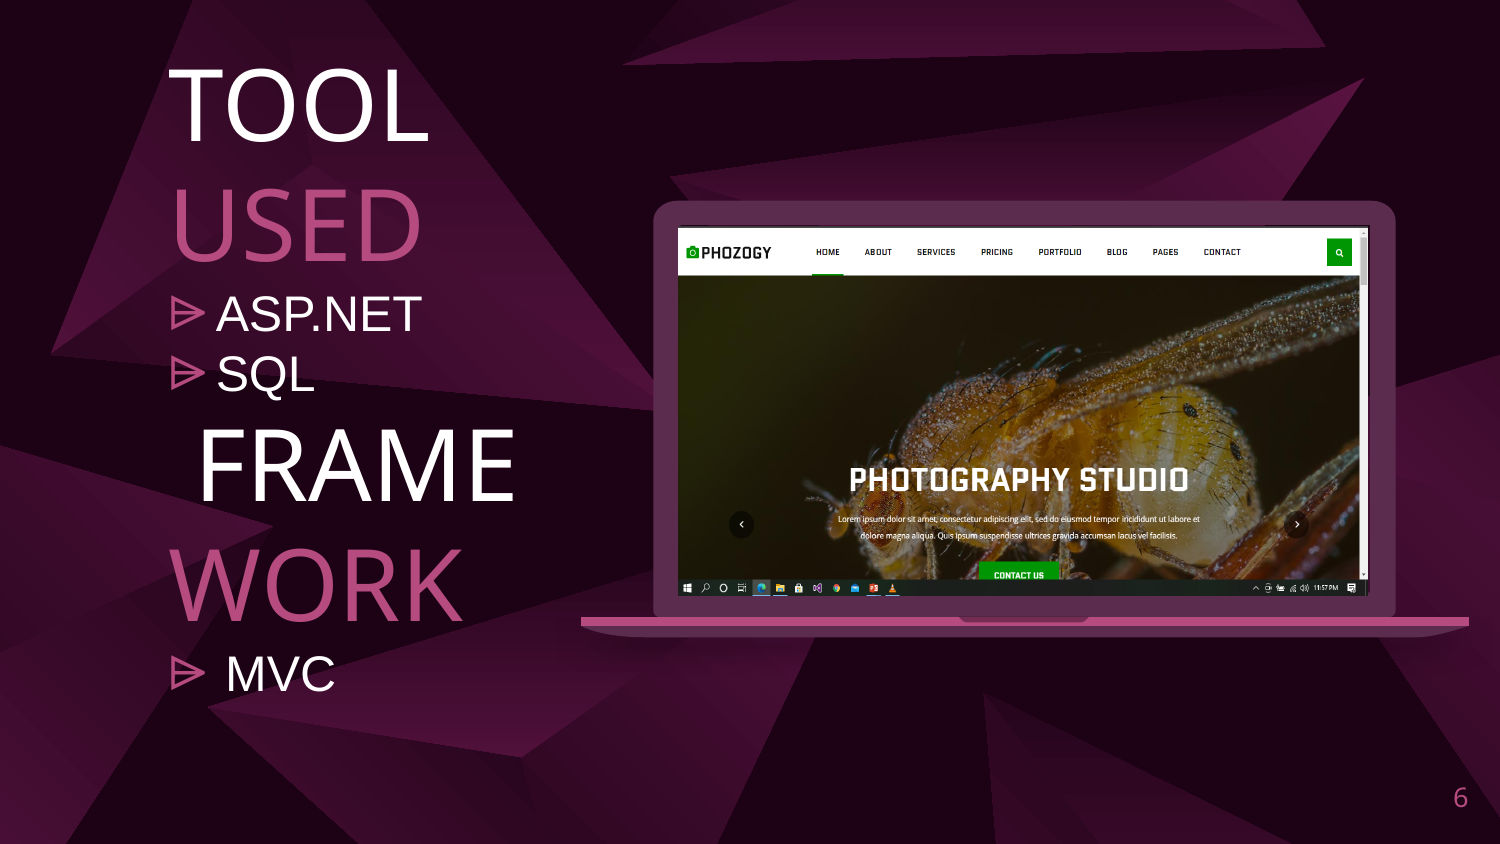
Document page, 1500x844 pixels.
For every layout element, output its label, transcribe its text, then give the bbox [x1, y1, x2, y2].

slide_number 6 [1402, 766, 1469, 832]
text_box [580, 200, 1469, 638]
picture [678, 226, 1369, 596]
list TOOL USED ASP.NET SQL FRAME WORK MVC [168, 78, 679, 665]
